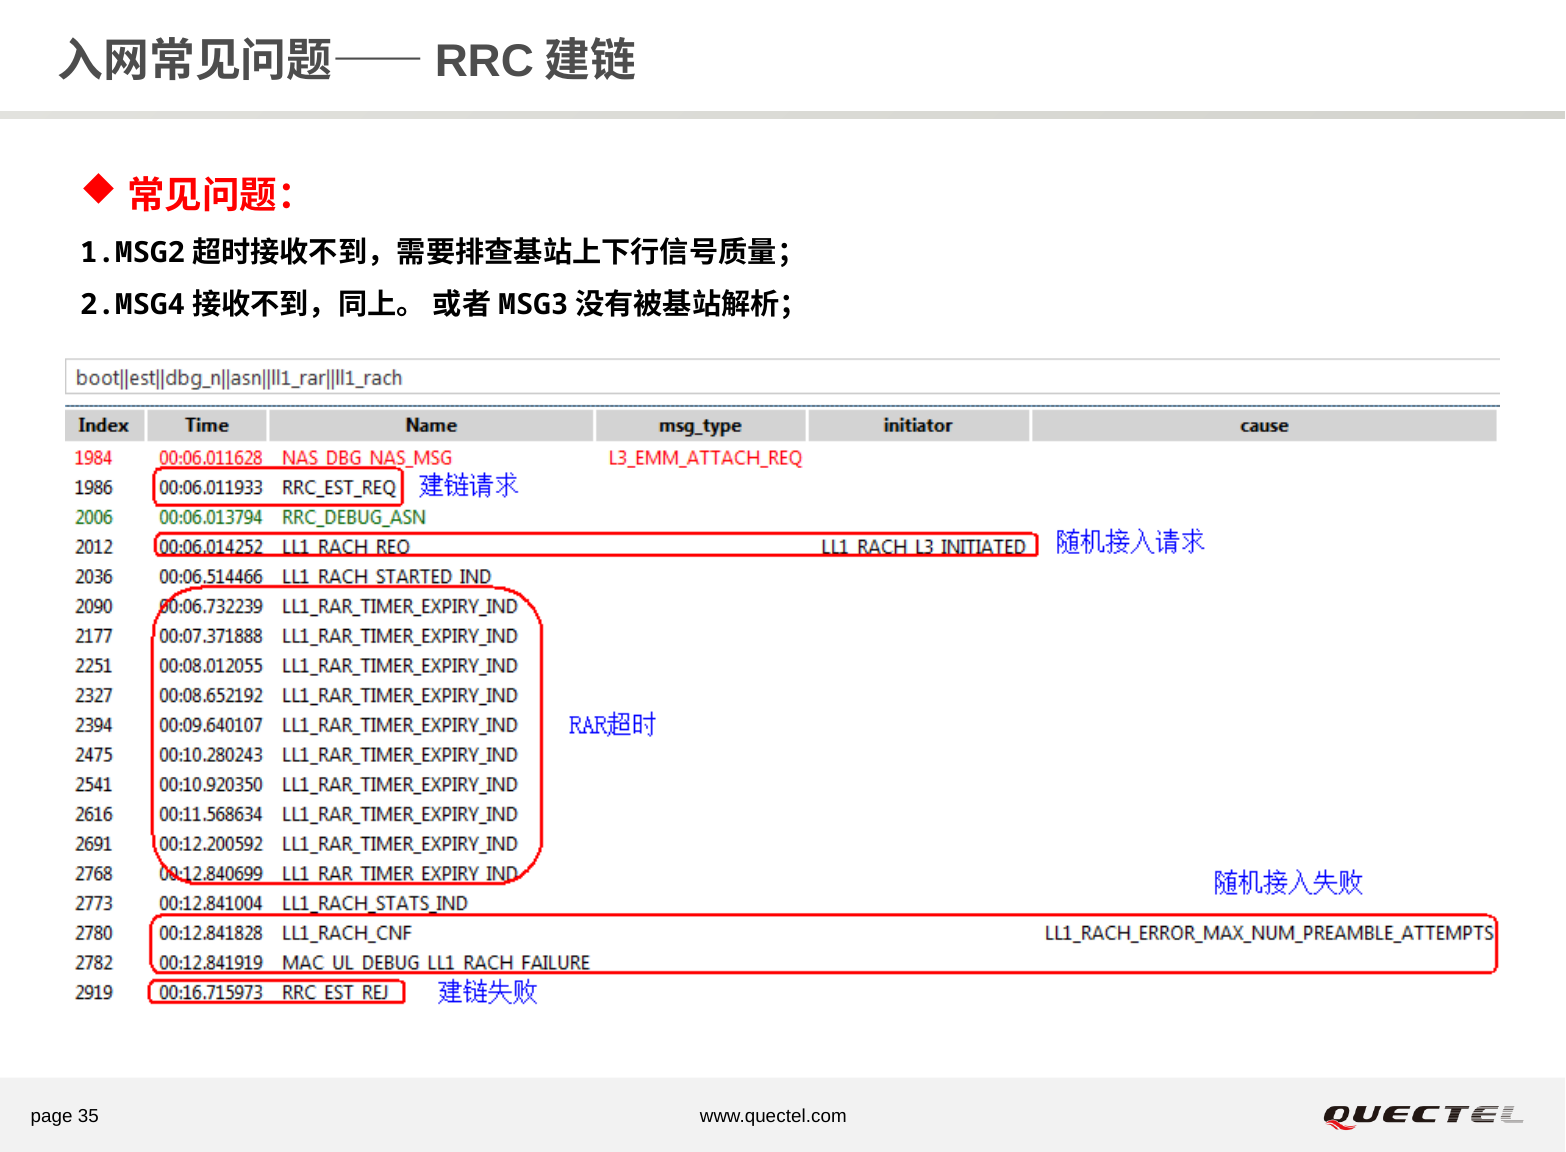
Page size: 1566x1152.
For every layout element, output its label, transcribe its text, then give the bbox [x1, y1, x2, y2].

picture [65, 357, 1500, 1013]
text_box 常见问题： 1.MSG2超时接收不到，需要排查基站上下行信号质量； 2.MSG4接收不到，同上。 或者MSG3没有被基站解析； [65, 140, 1058, 328]
title 入网常见问题——RRC建链 [57, 36, 665, 89]
picture [1314, 1095, 1526, 1136]
